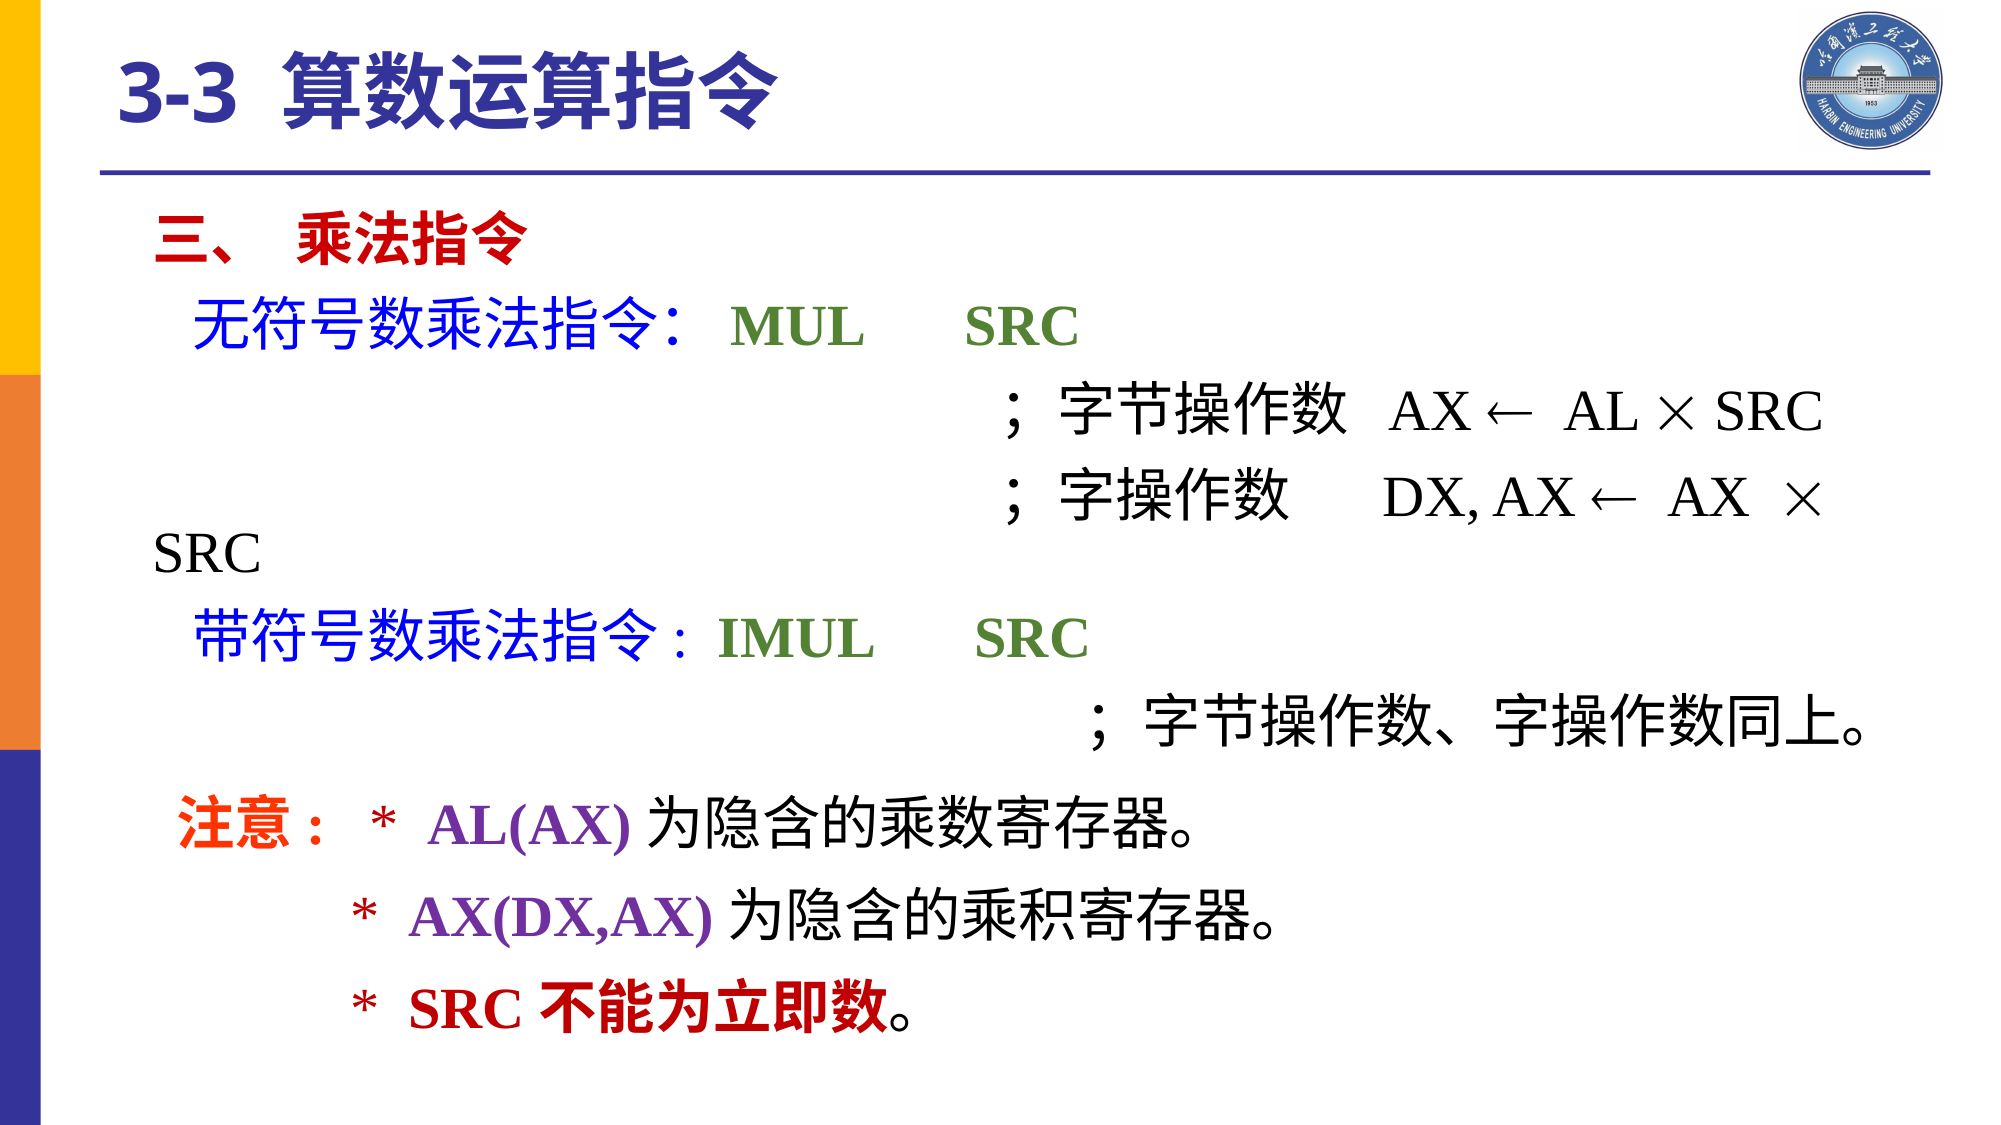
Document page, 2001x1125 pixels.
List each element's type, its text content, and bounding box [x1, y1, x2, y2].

text_box 注意: * AL(AX)为隐含的乘数寄存器。 * AX(DX,AX)为隐含的乘积寄存器。 * SRC不能为立即数。 [161, 786, 1624, 1049]
text_box 三、 乘法指令 无符号数乘法指令：MUL SRC ；字节操作数 AX  AL  SRC ；字操作数 DX, AX  AX  SRC 带符号数乘法指令: IMUL SRC ；字节操作数、字操作数同上。 [137, 208, 1922, 761]
picture [1538, 9, 1979, 165]
text_box 3-3 算数运算指令 [102, 30, 1590, 161]
